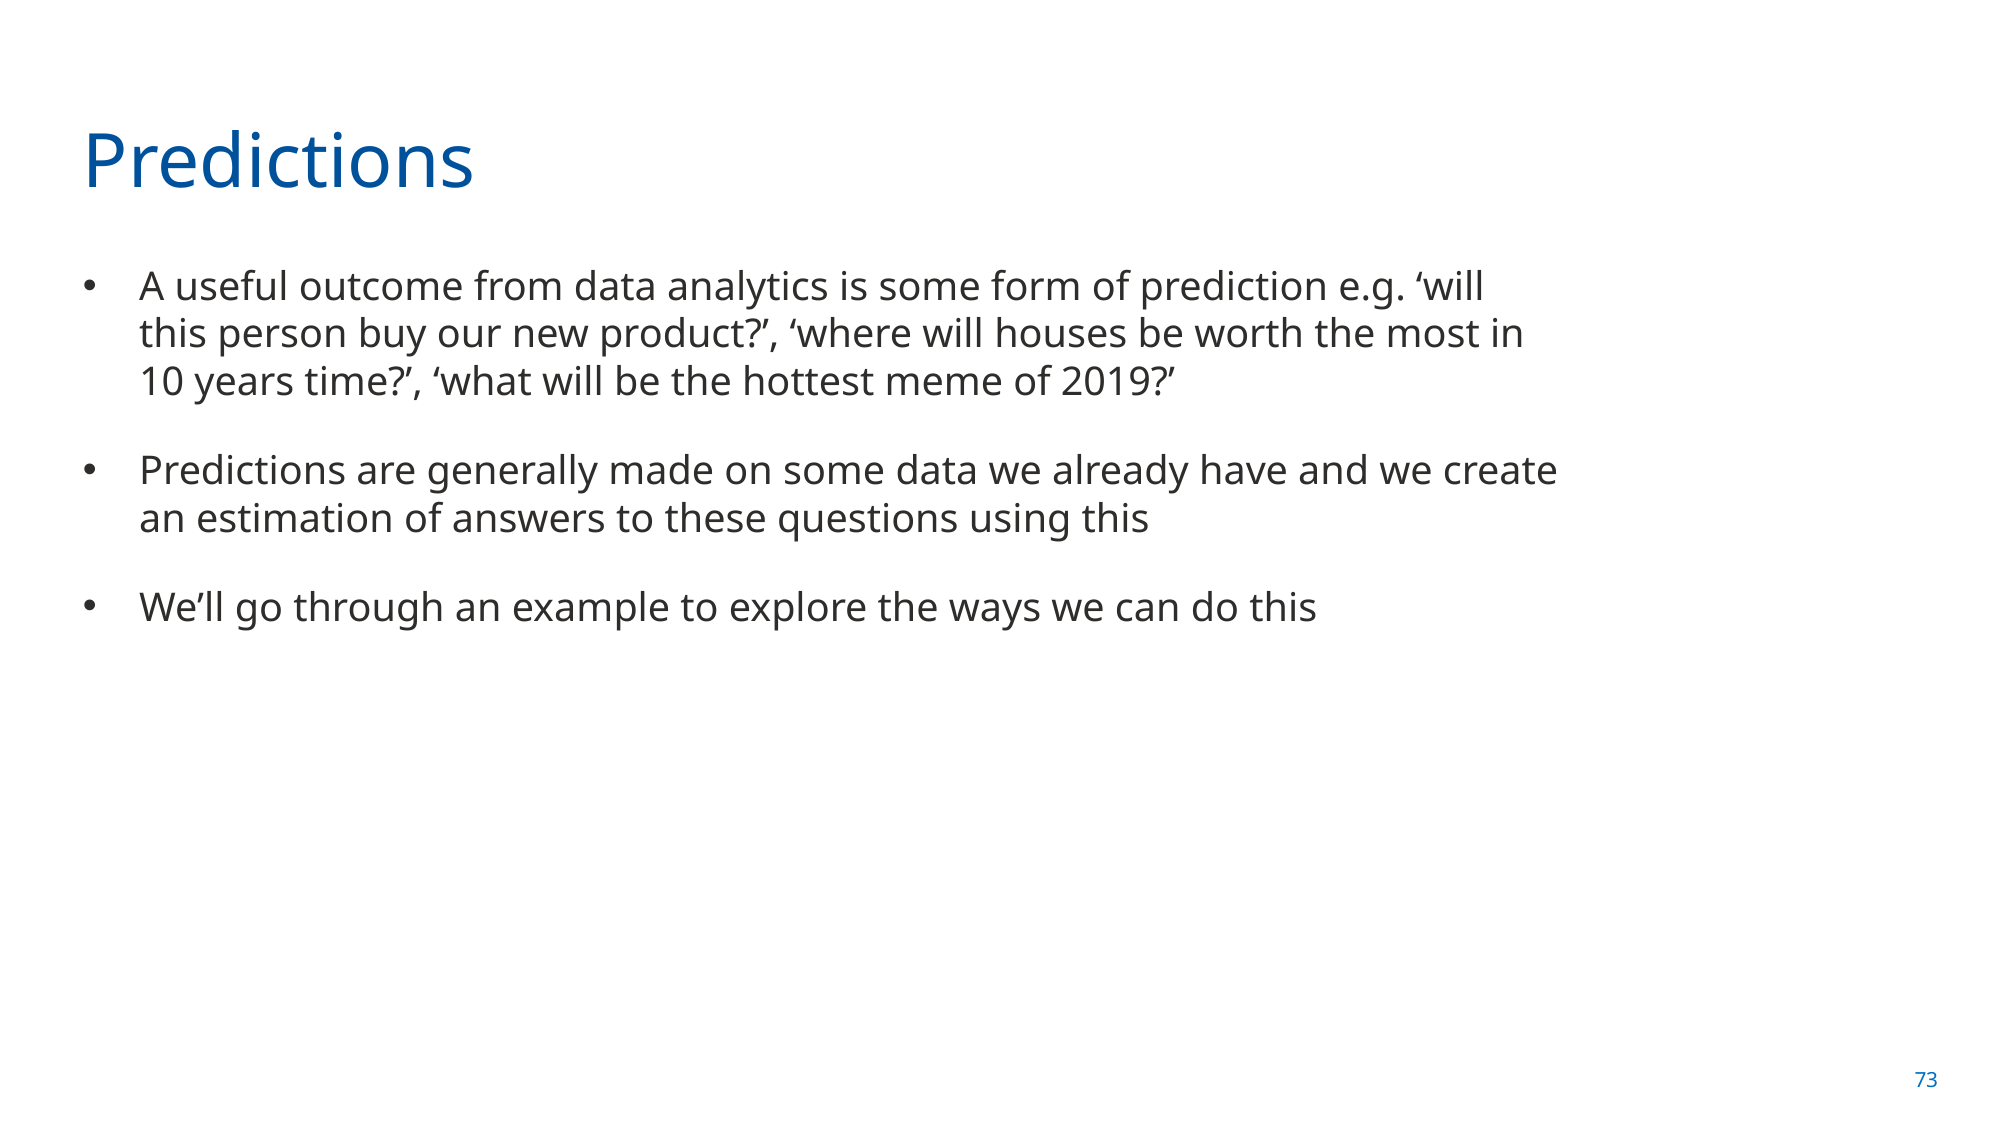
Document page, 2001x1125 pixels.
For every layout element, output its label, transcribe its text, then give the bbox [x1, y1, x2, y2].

list A useful outcome from data analytics is some form of prediction e.g. ‘will this person buy our new product?’, ‘where will houses be worth the most in 10 years time?’, ‘what will be the hottest meme of 2019?’ Predictions are generally made on some data we already have and we create an estimation of answers to these questions using this We’ll go through an example to explore the ways we can do this [67, 253, 1578, 1000]
title Predictions [67, 49, 1565, 210]
